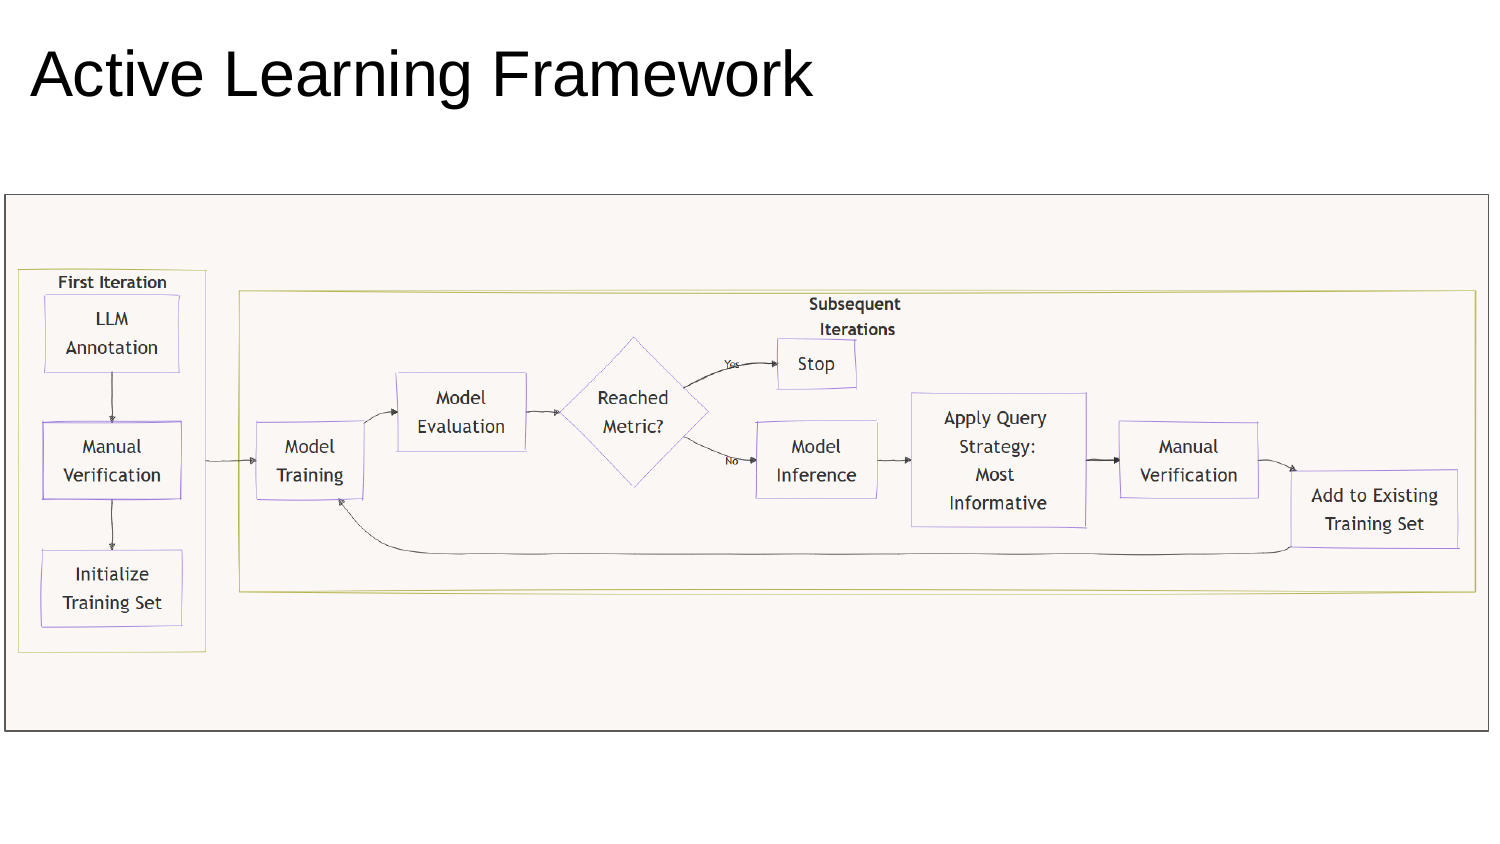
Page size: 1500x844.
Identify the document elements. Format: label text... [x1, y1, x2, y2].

picture [5, 194, 1488, 731]
text_box Active Learning Framework [15, 16, 1479, 124]
